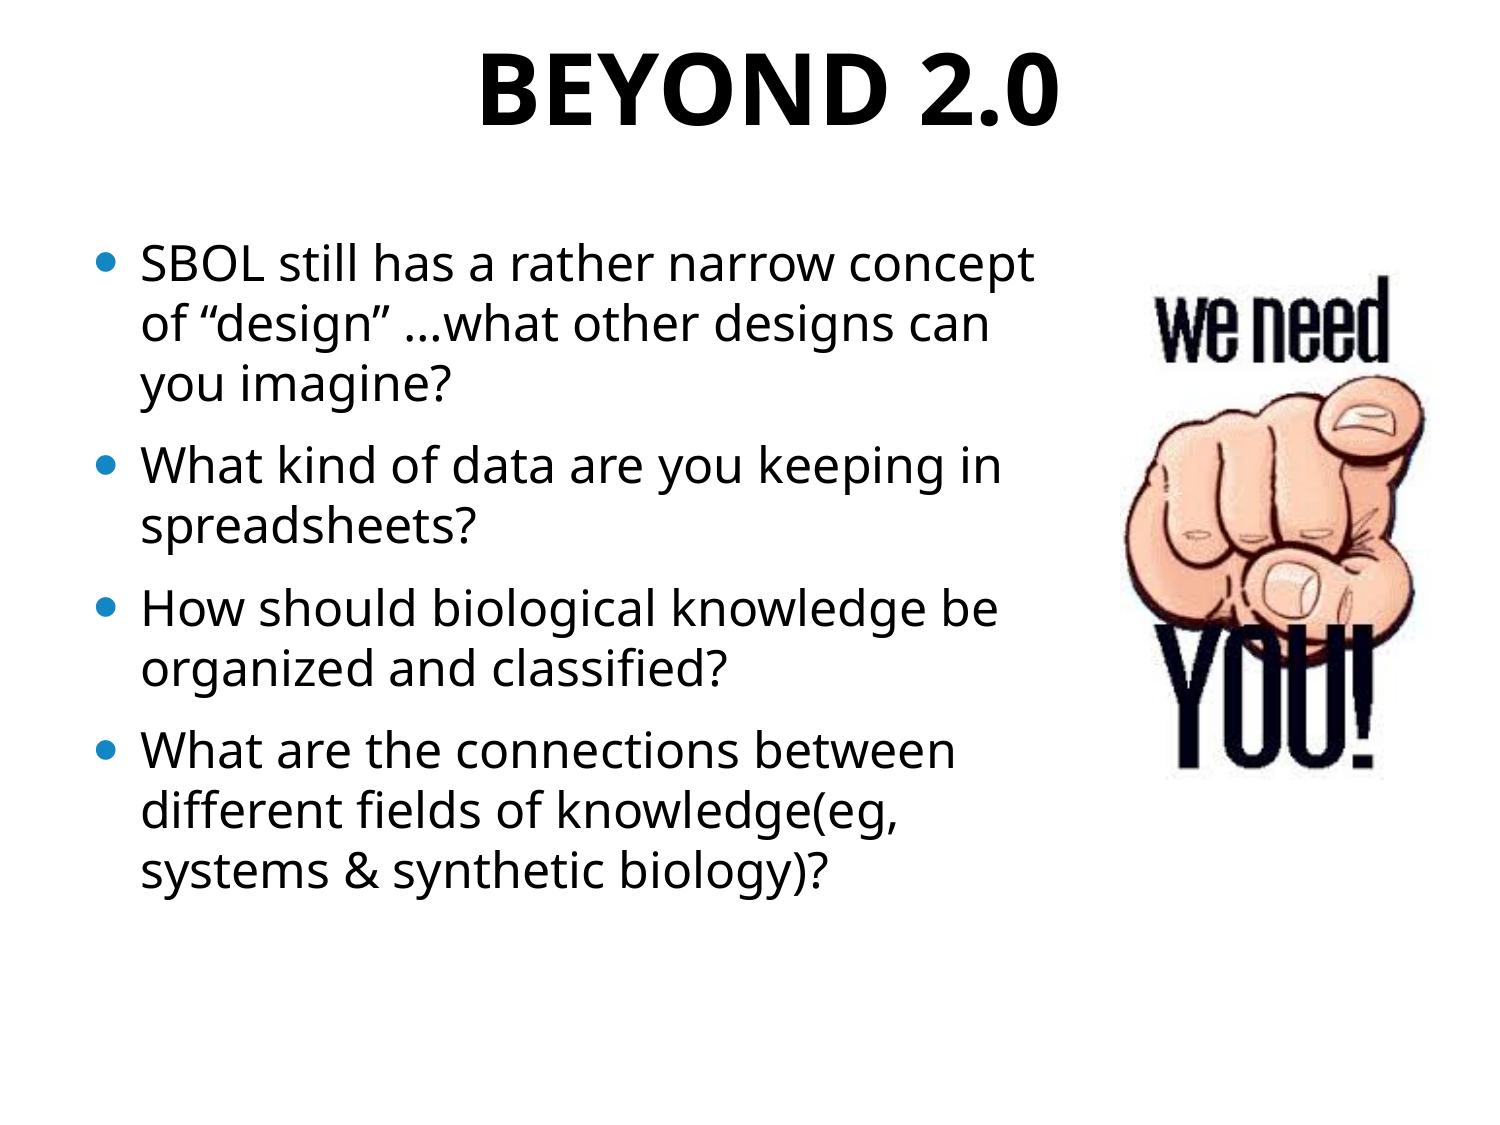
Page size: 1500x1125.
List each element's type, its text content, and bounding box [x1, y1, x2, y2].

list SBOL still has a rather narrow concept of “design” …what other designs can you imagine? What kind of data are you keeping in spreadsheets? How should biological knowledge be organized and classified? What are the connections between different fields of knowledge(eg, systems & synthetic biology)? [78, 376, 1060, 754]
picture [1120, 270, 1431, 780]
text_box BEYOND 2.0 [459, 17, 1077, 153]
